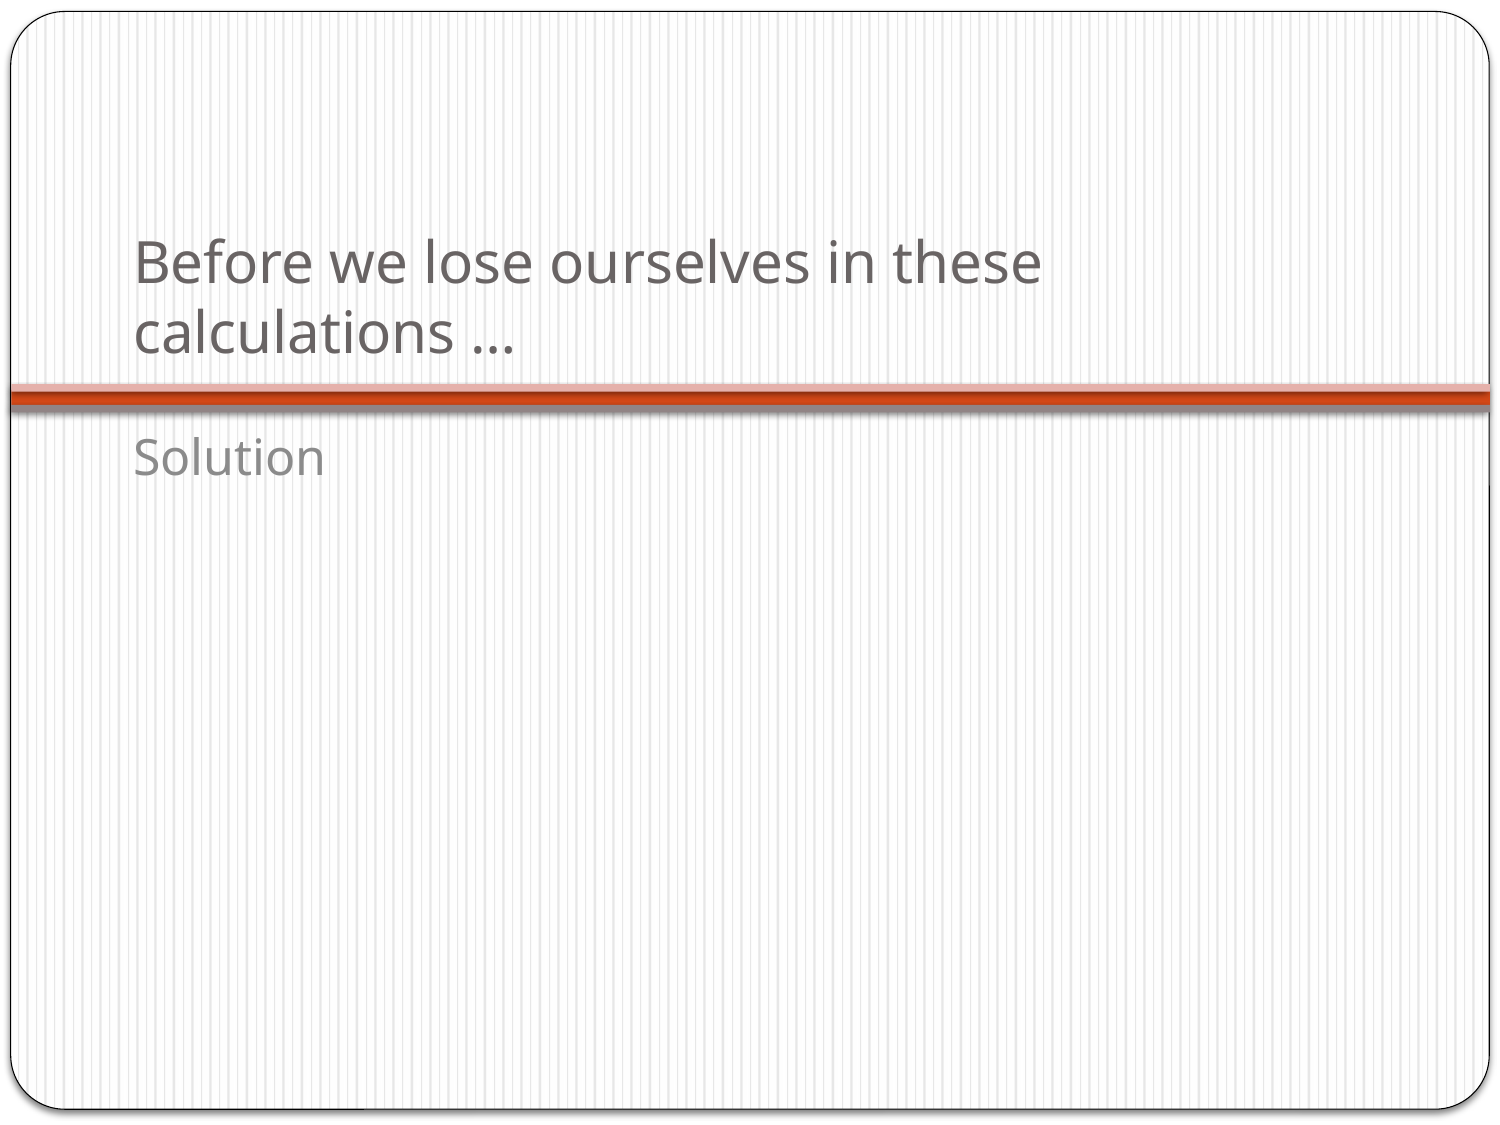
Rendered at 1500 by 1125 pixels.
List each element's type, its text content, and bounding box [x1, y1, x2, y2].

title Before we lose ourselves in these calculations … [118, 156, 1394, 380]
list Solution [118, 417, 1394, 638]
